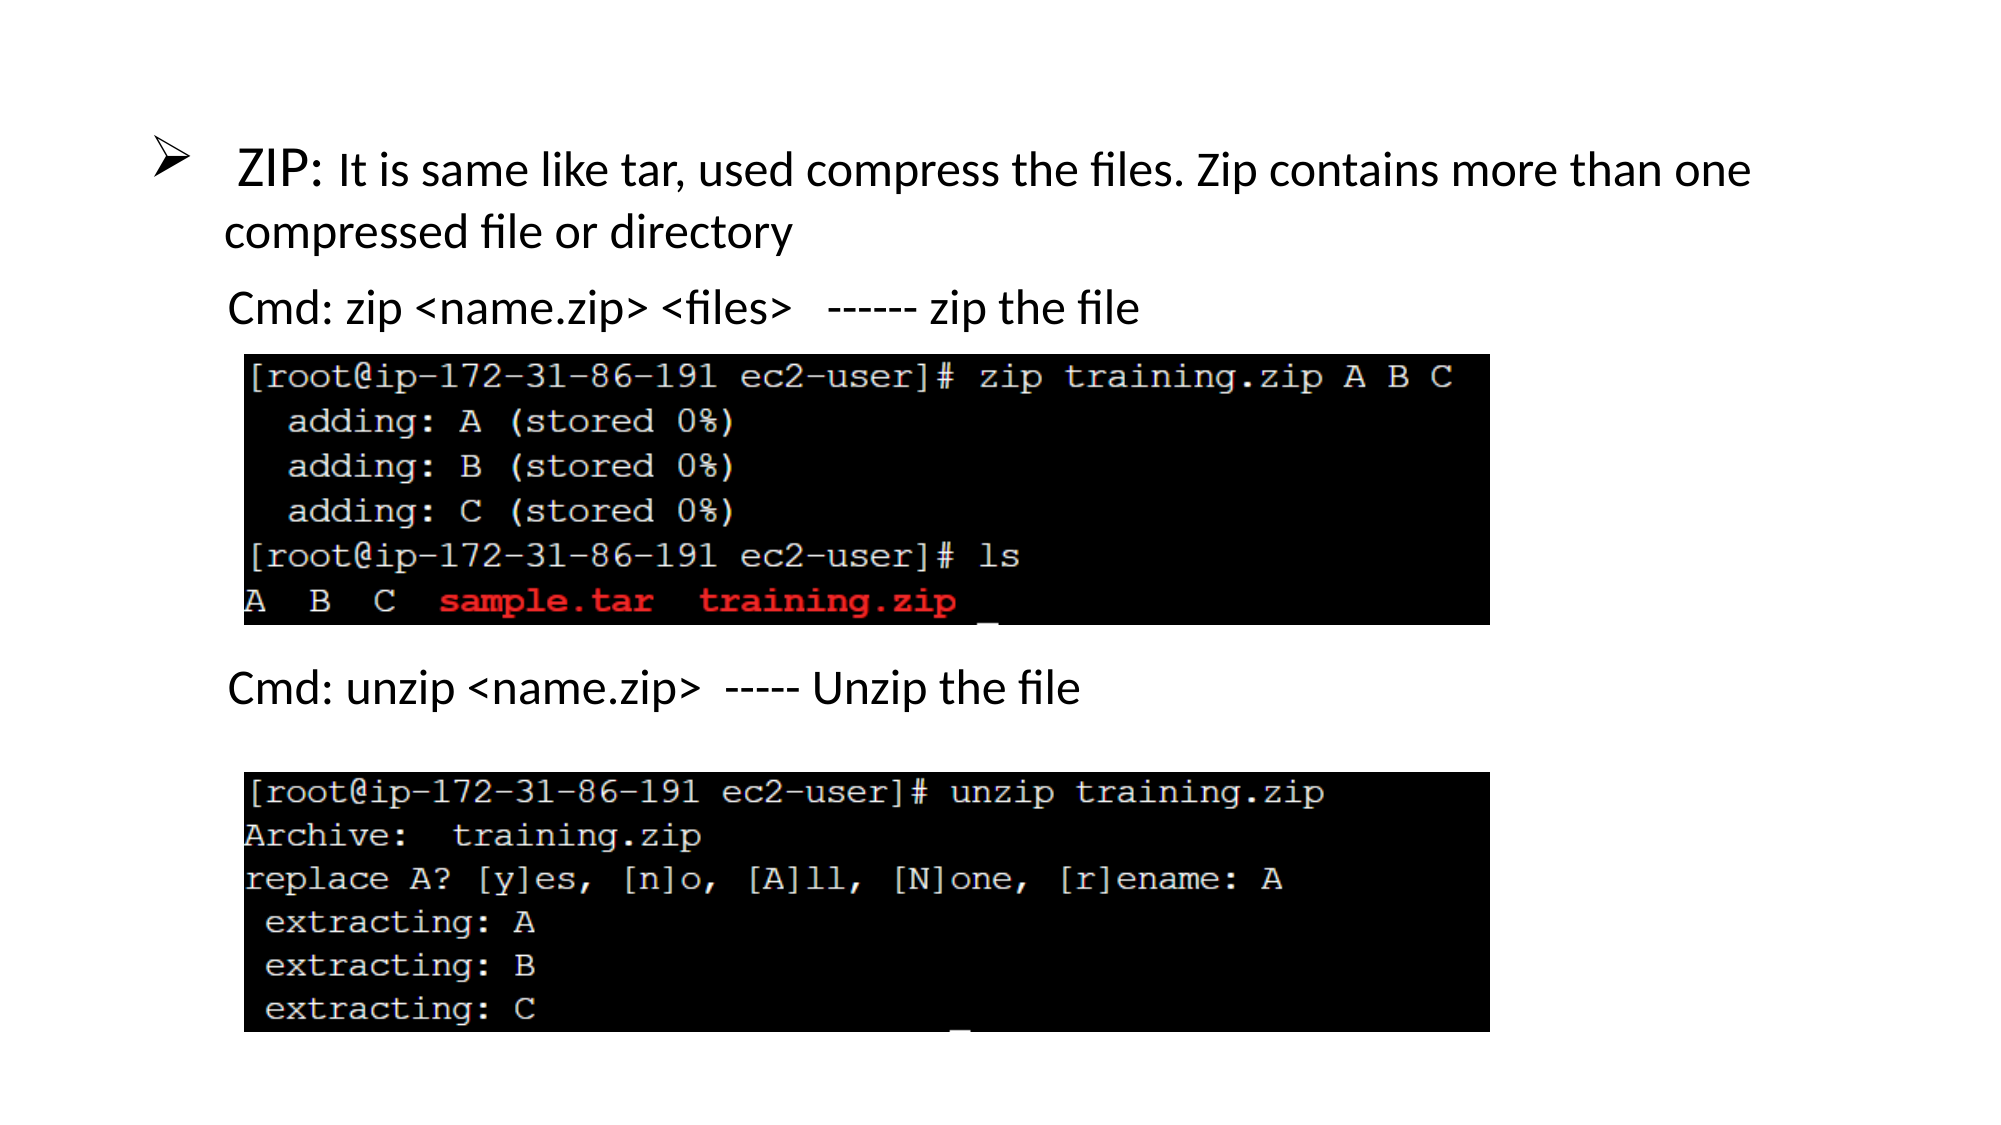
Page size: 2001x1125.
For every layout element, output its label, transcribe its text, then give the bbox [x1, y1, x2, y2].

picture [244, 772, 1490, 1032]
text_box Cmd: unzip <name.zip> ----- Unzip the file [213, 647, 1985, 723]
picture [244, 354, 1490, 625]
text_box ZIP: It is same like tar, used compress the files. Zip contains more than one compressed file or directory [134, 121, 1907, 266]
text_box Cmd: zip <name.zip> <files> ------ zip the file [213, 267, 1985, 343]
